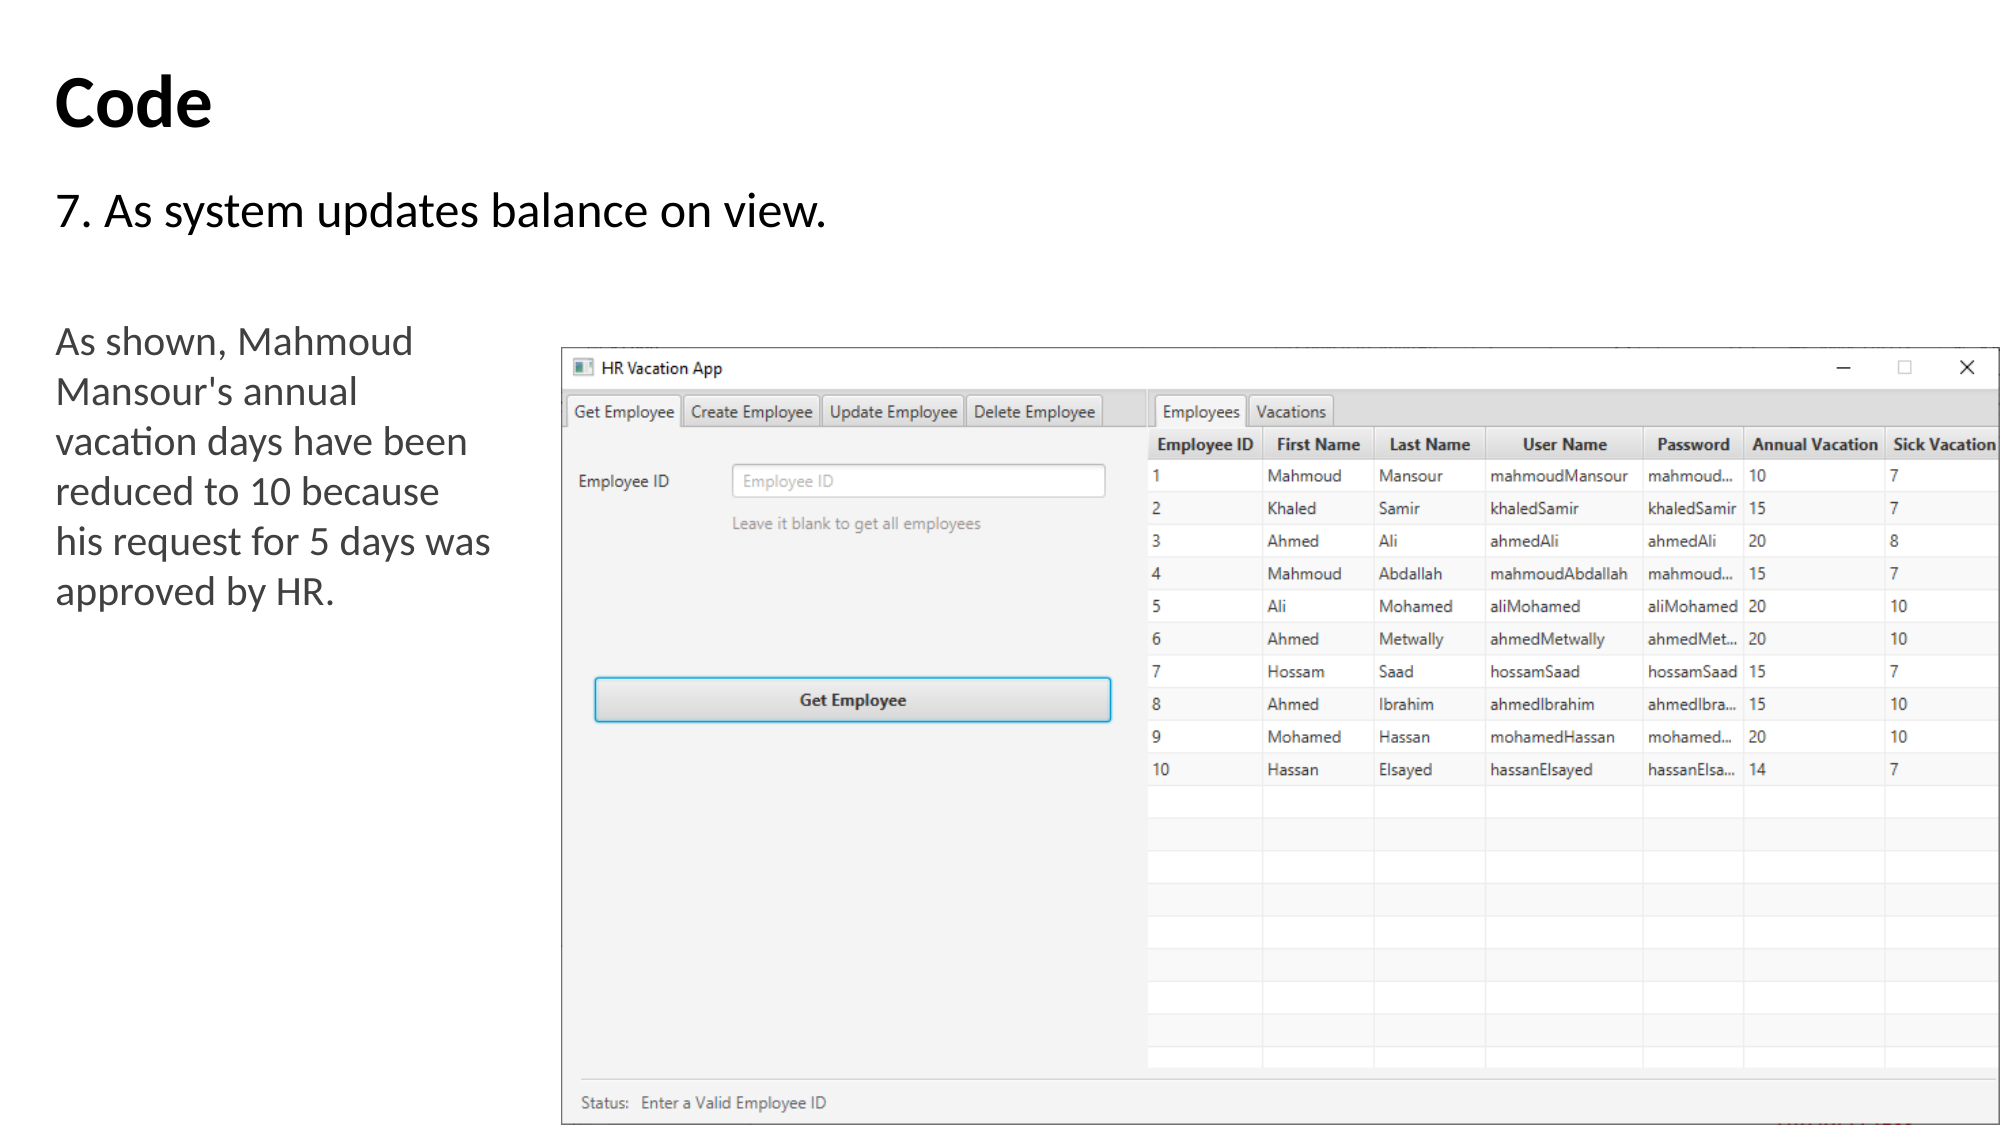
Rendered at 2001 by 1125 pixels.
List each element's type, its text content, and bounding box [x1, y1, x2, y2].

picture [561, 347, 2000, 1125]
text_box As shown, Mahmoud Mansour's annual vacation days have been reduced to 10 because his request for 5 days was approved by HR. [40, 306, 562, 622]
text_box Code [40, 44, 737, 150]
text_box 7. As system updates balance on view. [40, 169, 1824, 245]
